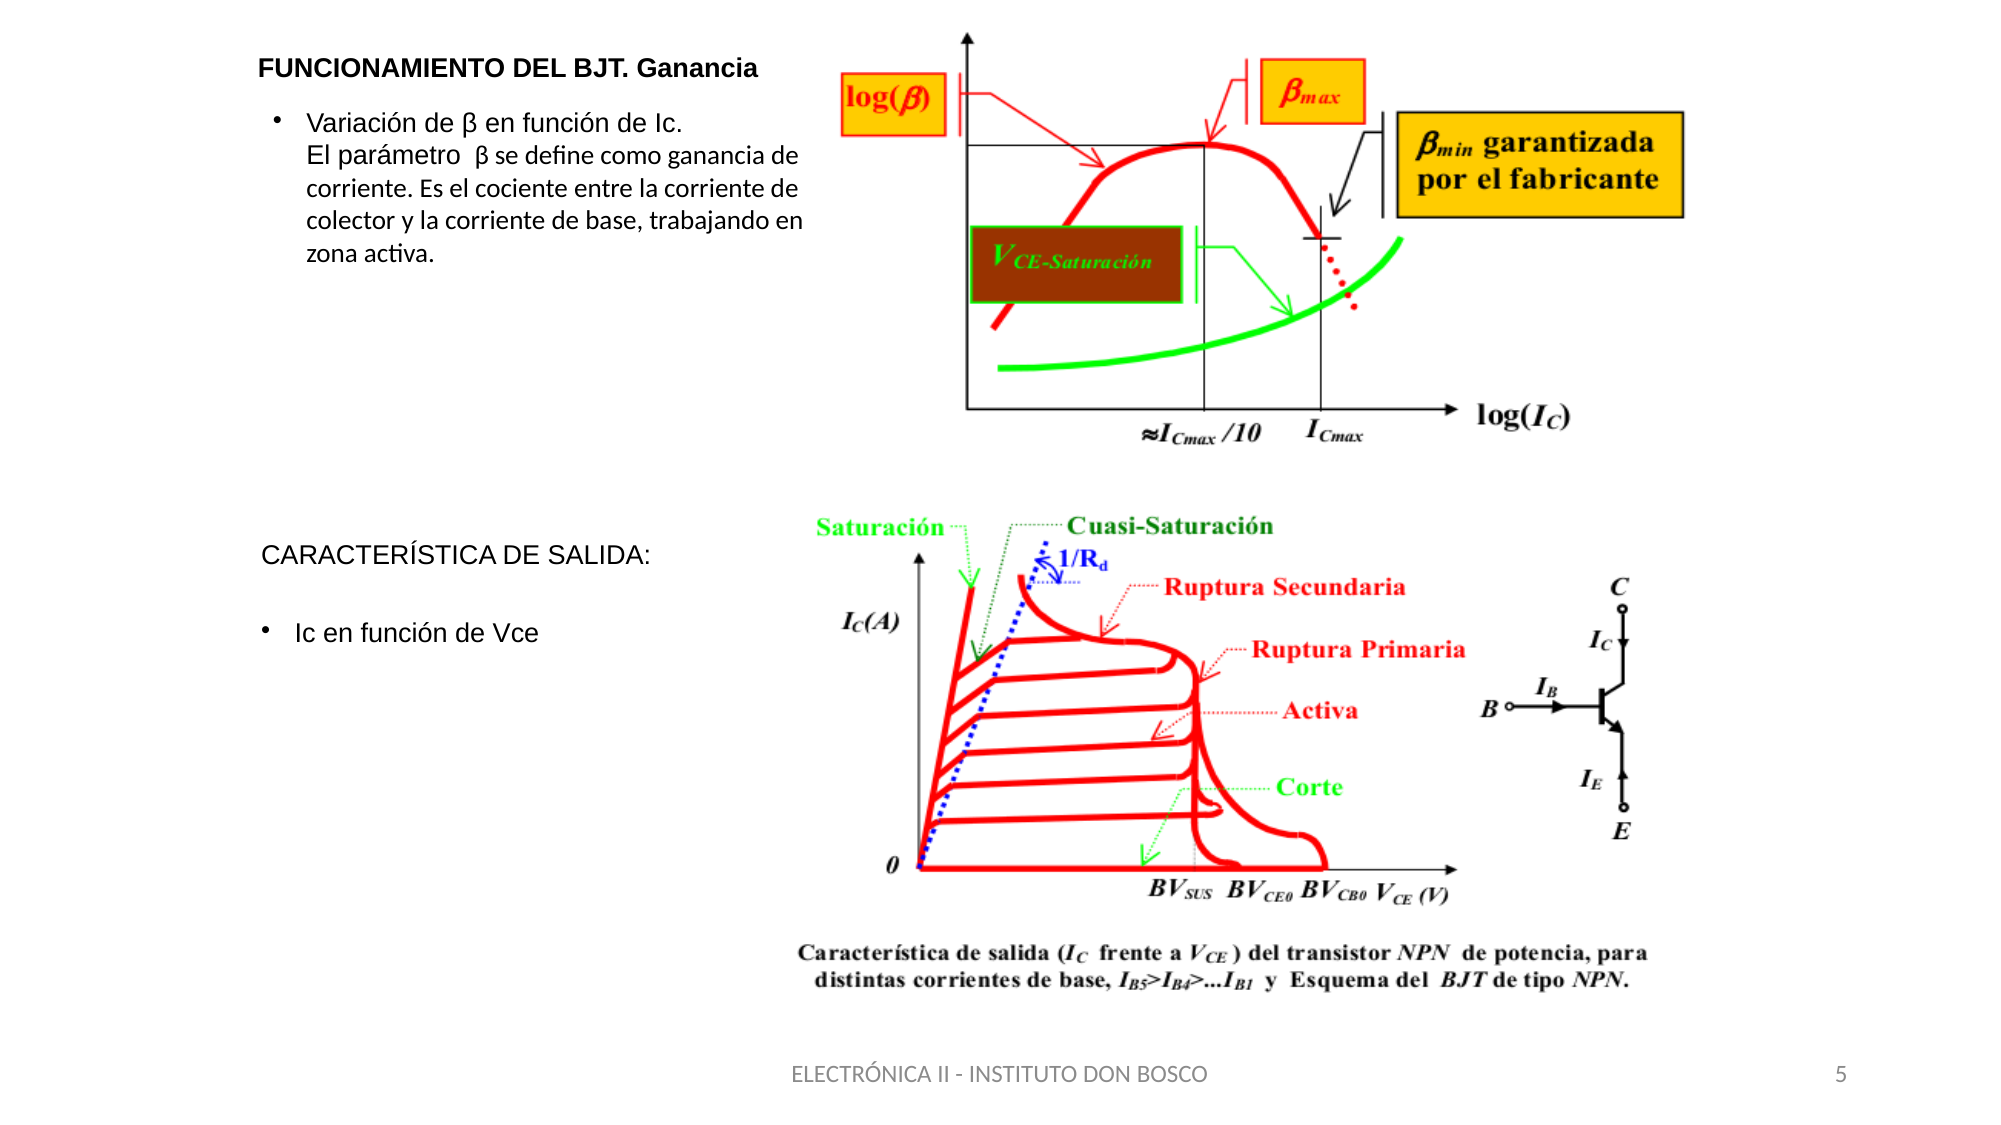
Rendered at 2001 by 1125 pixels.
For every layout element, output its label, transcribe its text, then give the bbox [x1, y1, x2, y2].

text_box CARACTERÍSTICA DE SALIDA: Ic en función de Vce [246, 530, 787, 634]
picture [787, 510, 1648, 1007]
text_box Variación de β en función de Ic. El parámetro β se define como ganancia de corriente. Es el cociente entre la corriente de colector y la corriente de base, trabajando en zona activa. [258, 98, 822, 150]
slide_number 5 [1412, 1042, 1863, 1103]
text_box FUNCIONAMIENTO DEL BJT. Ganancia [243, 43, 828, 96]
picture [828, 17, 1695, 463]
footer ELECTRÓNICA II - INSTITUTO DON BOSCO [662, 1042, 1338, 1103]
